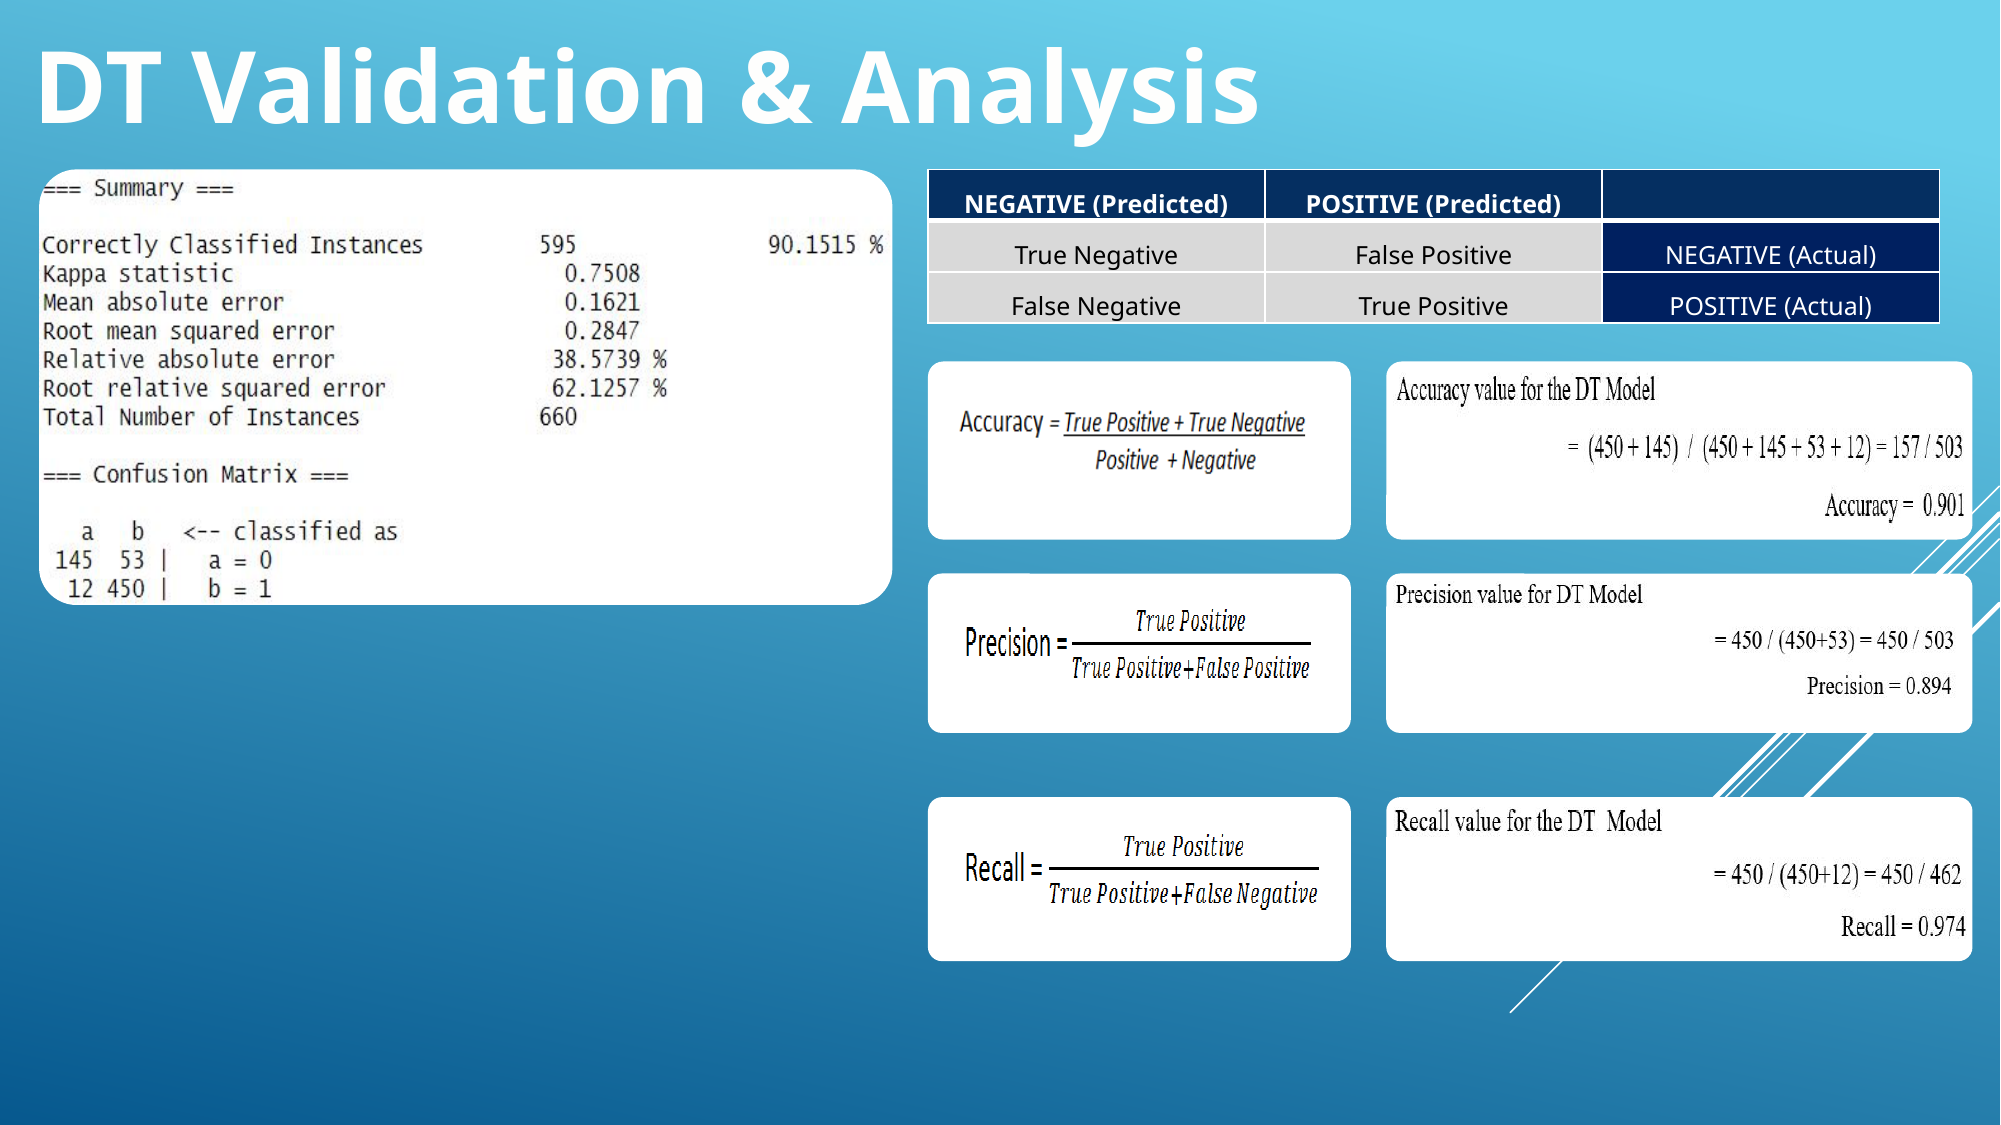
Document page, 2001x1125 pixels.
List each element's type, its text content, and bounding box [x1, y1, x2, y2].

table_cell False Positive [1266, 223, 1601, 271]
table_cell NEGATIVE (Actual) [1603, 223, 1939, 271]
picture [927, 573, 1352, 734]
table_header NEGATIVE (Predicted) [929, 170, 1264, 218]
picture [1385, 796, 1973, 962]
picture [927, 361, 1352, 540]
table_header POSITIVE (Predicted) [1266, 170, 1601, 218]
picture [1385, 573, 1973, 734]
text_box DT Validation & Analysis [18, 16, 1278, 152]
table_header [1603, 170, 1939, 218]
picture [1385, 361, 1973, 540]
picture [927, 796, 1352, 962]
table_cell True Positive [1266, 273, 1601, 322]
table_cell POSITIVE (Actual) [1603, 273, 1939, 322]
table_cell True Negative [929, 223, 1264, 271]
table_cell False Negative [929, 273, 1264, 322]
picture [38, 169, 893, 606]
